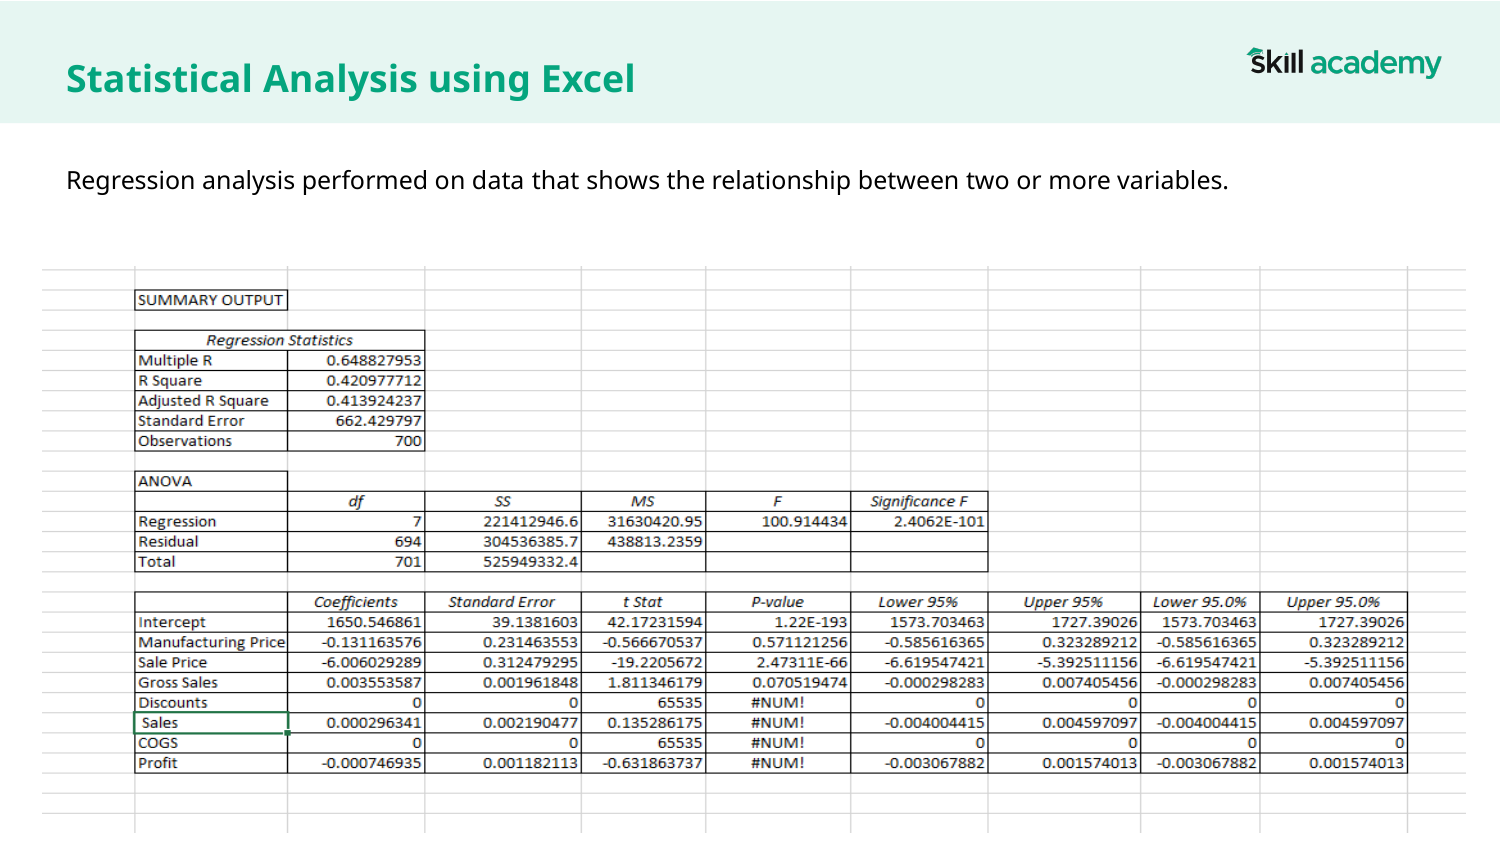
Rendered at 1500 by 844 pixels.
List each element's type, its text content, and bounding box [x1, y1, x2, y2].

title Statistical Analysis using Excel [51, 40, 1449, 172]
picture [42, 265, 1466, 833]
list Regression analysis performed on data that shows the relationship between two or more variables. [51, 150, 1431, 264]
